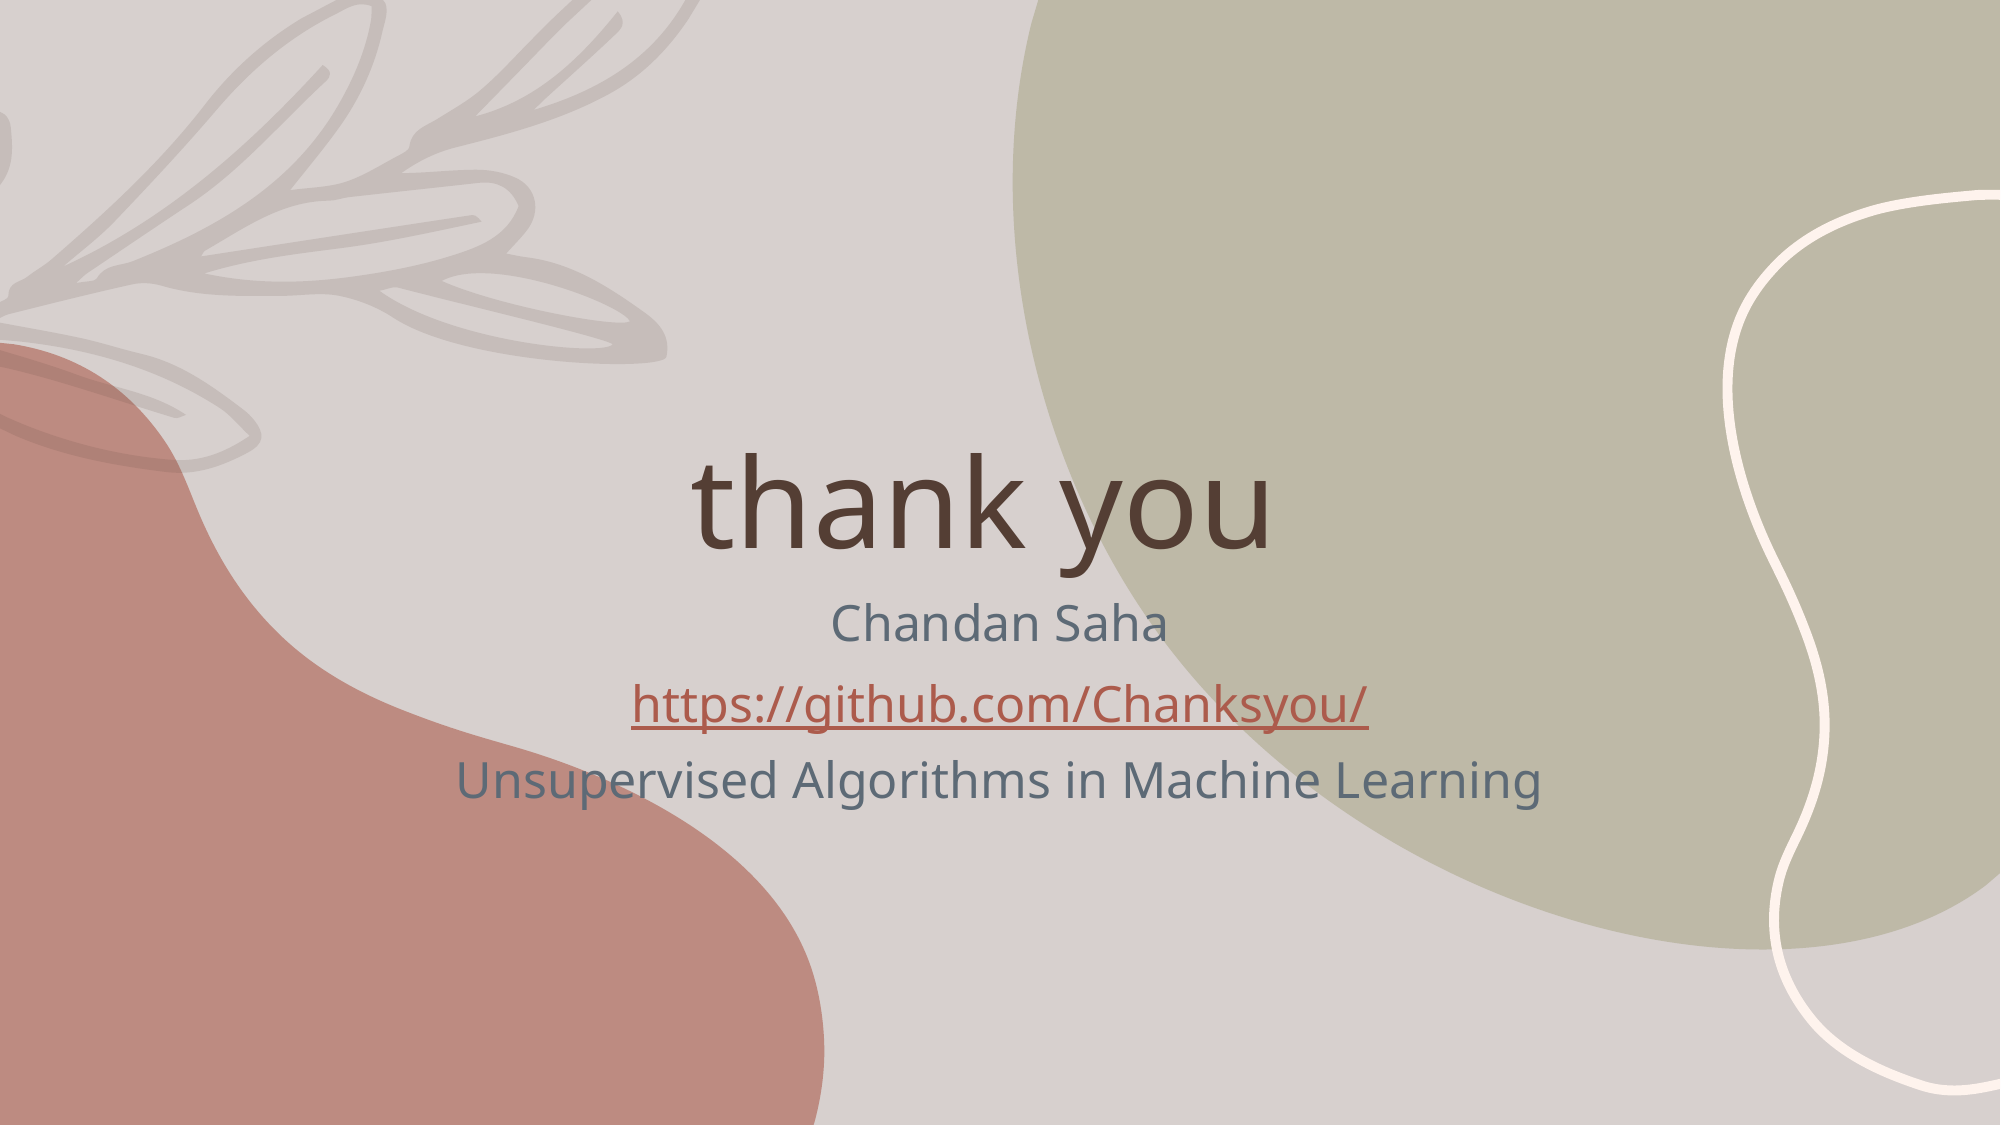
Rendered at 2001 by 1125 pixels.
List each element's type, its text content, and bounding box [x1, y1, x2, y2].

title thank you [249, 191, 1750, 584]
subtitle Chandan Saha https://github.com/Chanksyou/ Unsupervised Algorithms in Machine Learning [249, 590, 1750, 863]
